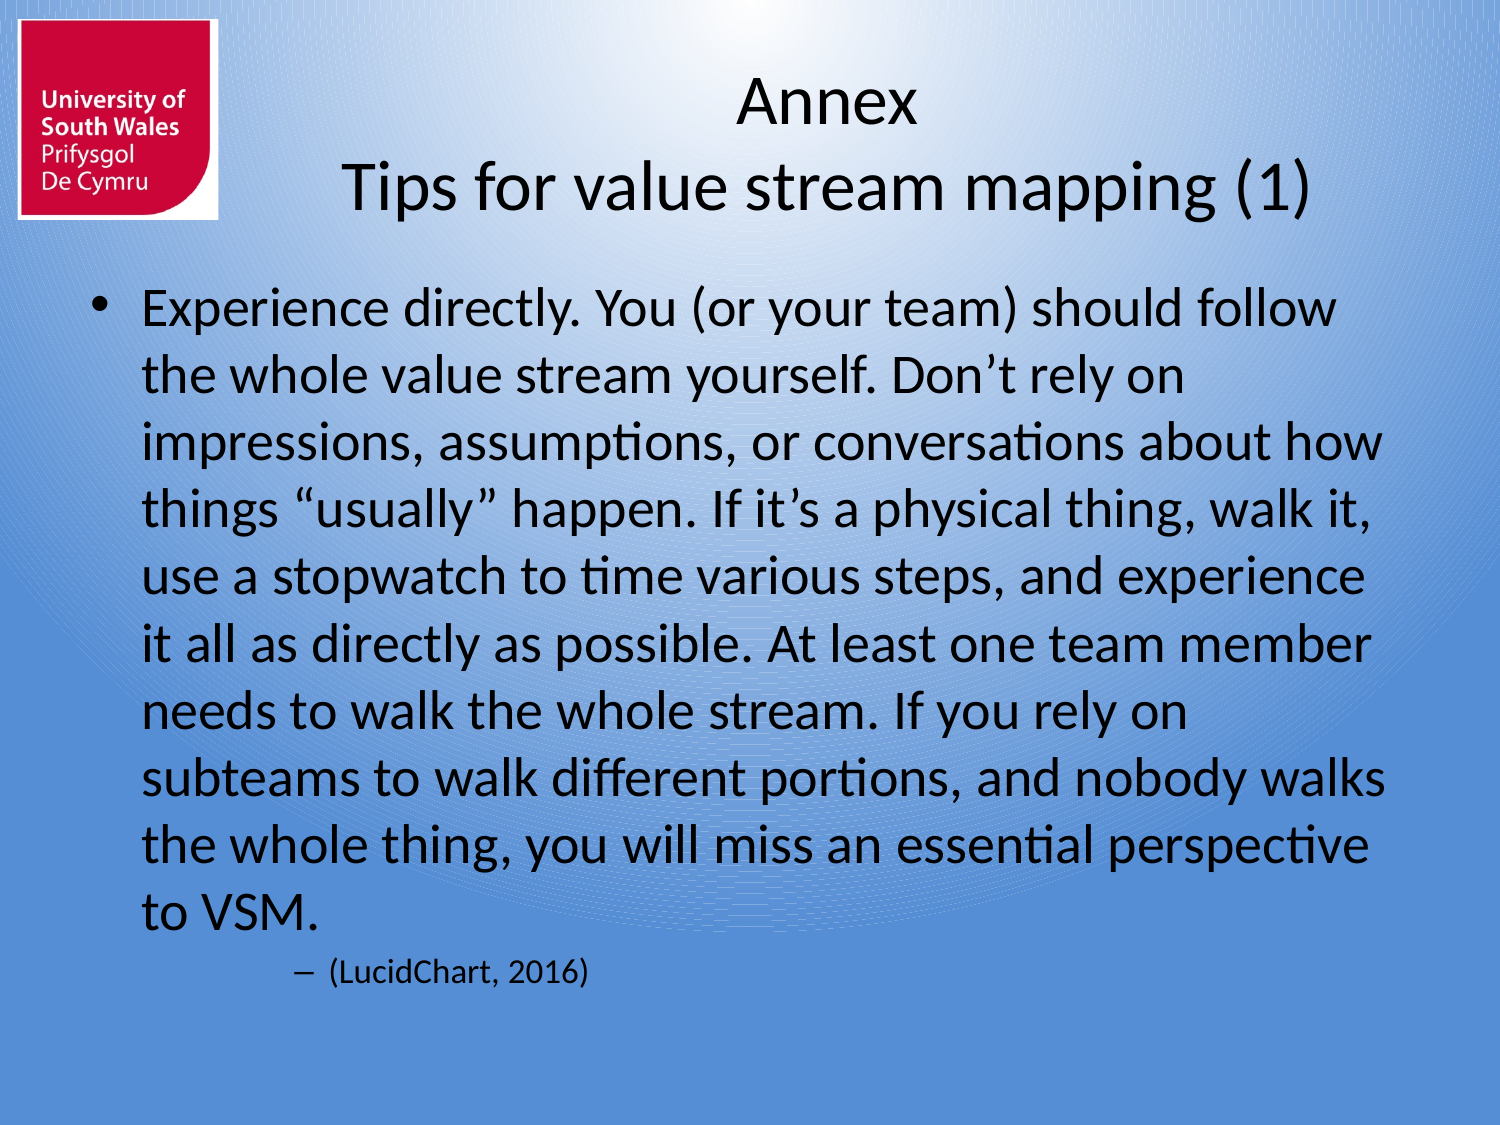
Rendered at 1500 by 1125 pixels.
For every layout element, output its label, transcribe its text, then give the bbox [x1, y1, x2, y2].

title Annex Tips for value stream mapping (1) [230, 45, 1425, 233]
list Experience directly. You (or your team) should follow the whole value stream yourself. Don’t rely on impressions, assumptions, or conversations about how things “usually” happen. If it’s a physical thing, walk it, use a stopwatch to time various steps, and experience it all as directly as possible. At least one team member needs to walk the whole stream. If you rely on subteams to walk different portions, and nobody walks the whole thing, you will miss an essential perspective to VSM. (LucidChart, 2016) [75, 262, 1425, 1005]
picture [17, 19, 219, 220]
